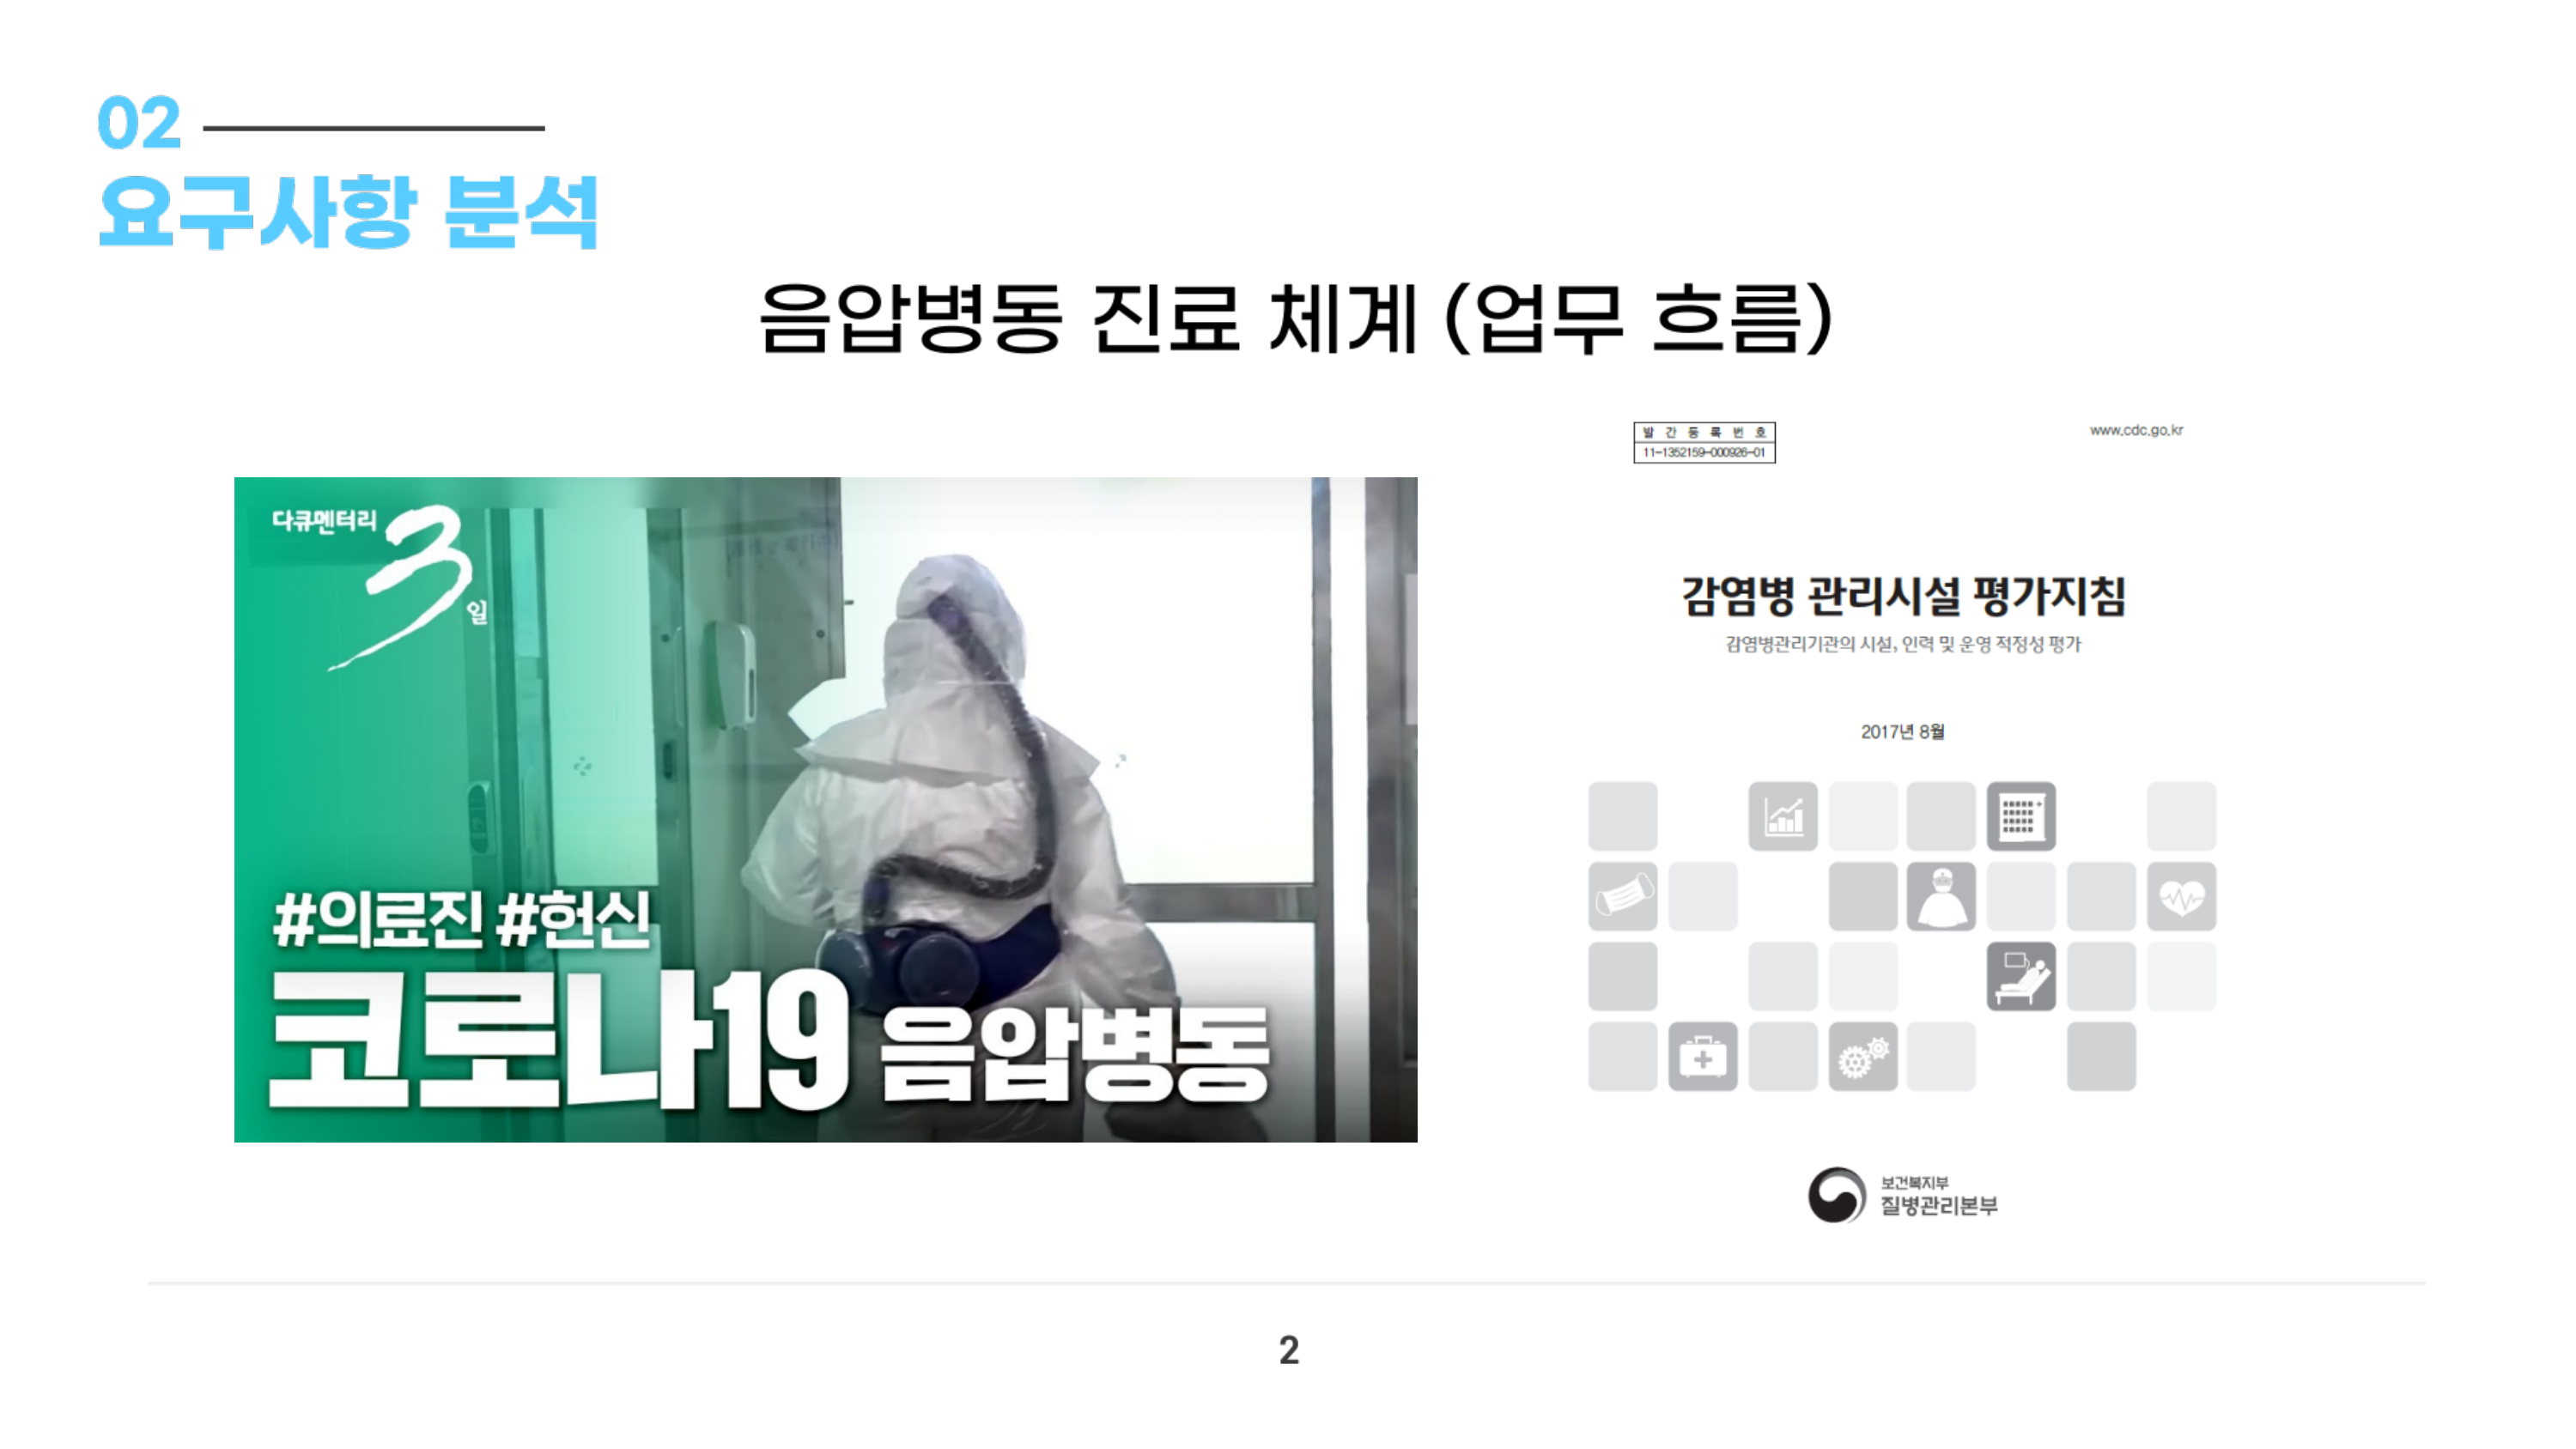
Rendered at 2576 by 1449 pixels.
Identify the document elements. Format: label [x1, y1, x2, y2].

text_box [1541, 385, 2264, 1255]
text_box [202, 125, 545, 131]
text_box [234, 477, 1418, 1143]
picture [1010, 1320, 1320, 1382]
picture [83, 76, 1874, 392]
text_box [149, 1282, 2427, 1286]
